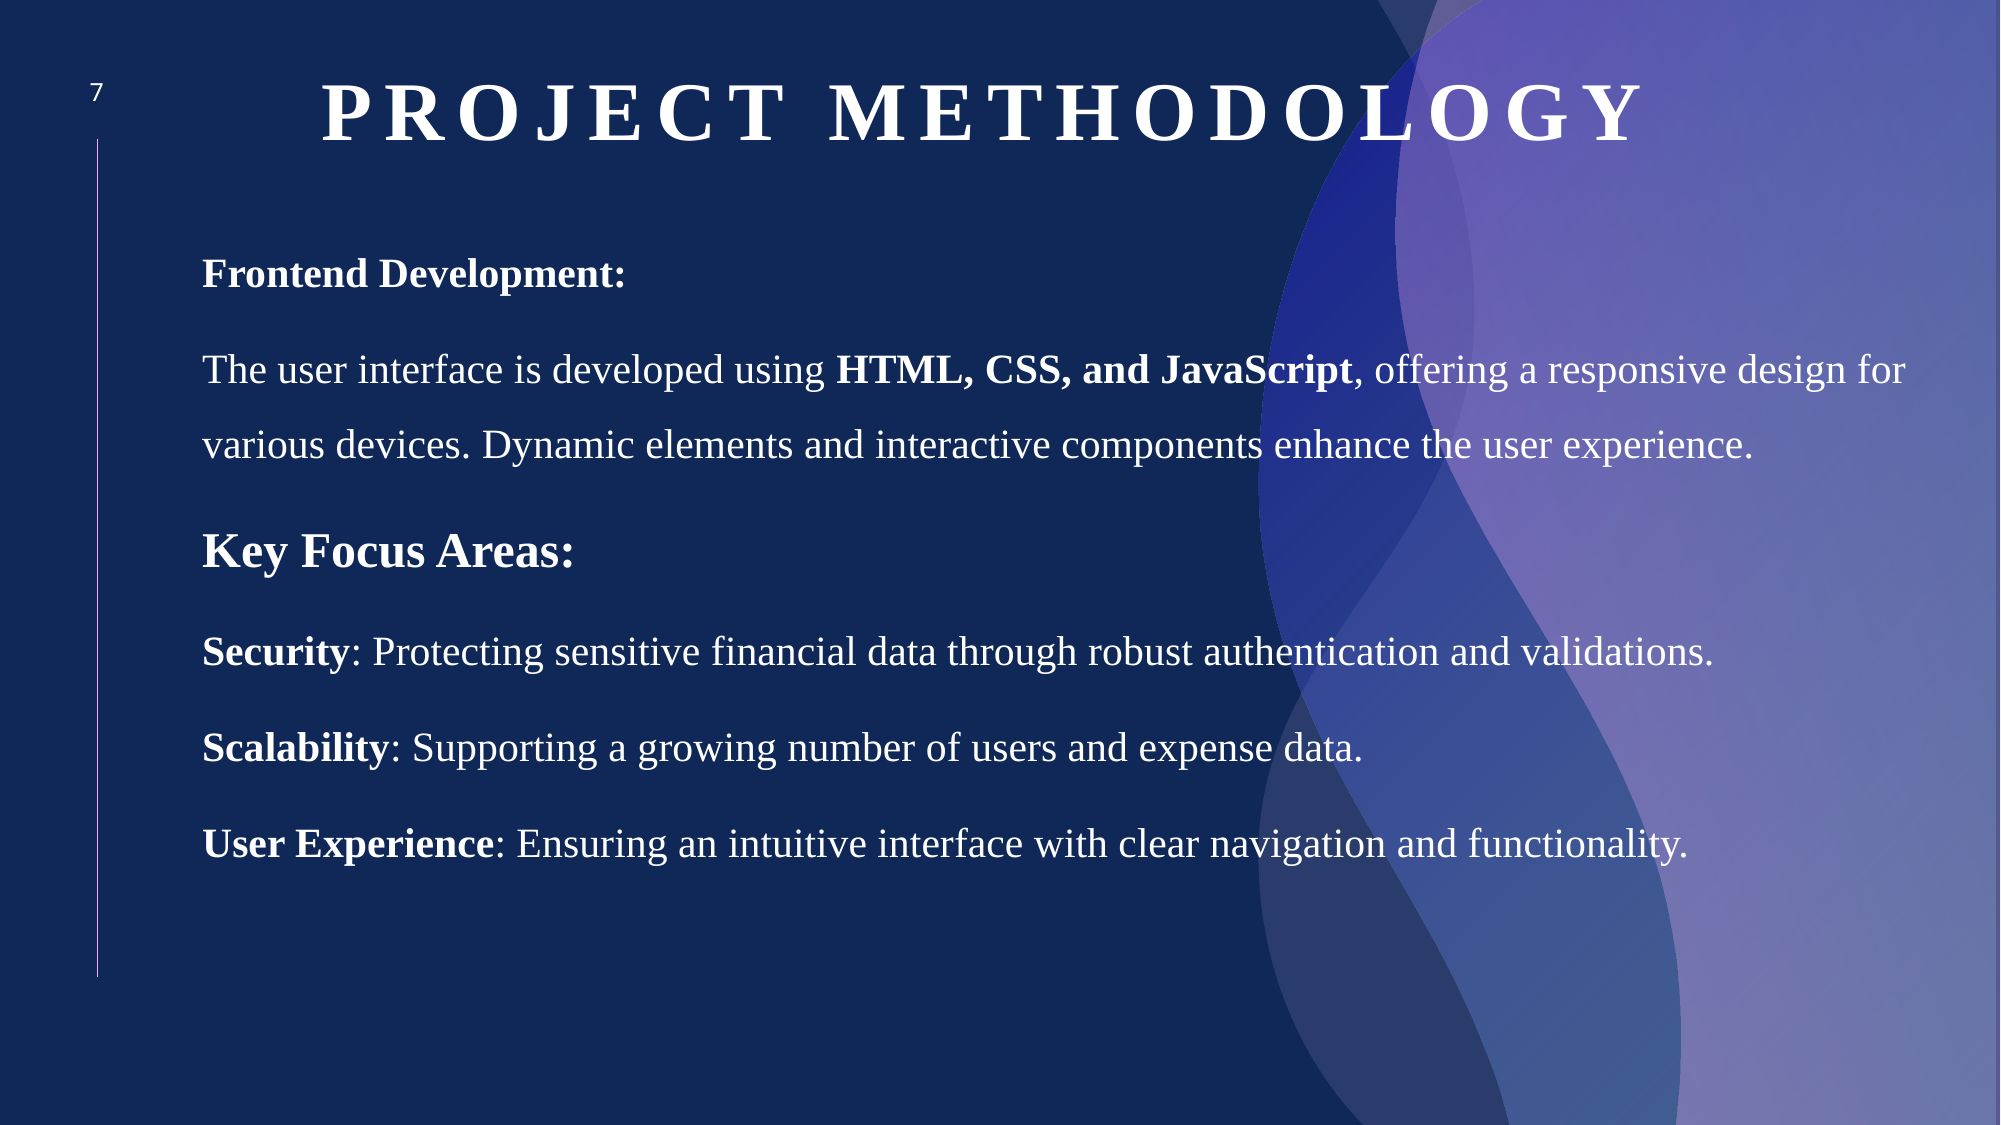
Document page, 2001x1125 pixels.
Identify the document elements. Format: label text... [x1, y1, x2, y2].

slide_number 7 [53, 67, 140, 119]
list Frontend Development: The user interface is developed using HTML, CSS, and JavaScript, offering a responsive design for various devices. Dynamic elements and interactive components enhance the user experience. Key Focus Areas: Security: Protecting sensitive financial data through robust authentication and validations. Scalability: Supporting a growing number of users and expense data. User Experience: Ensuring an intuitive interface with clear navigation and functionality. [187, 213, 1937, 1047]
title project METHODOLOGY [264, 32, 1667, 167]
